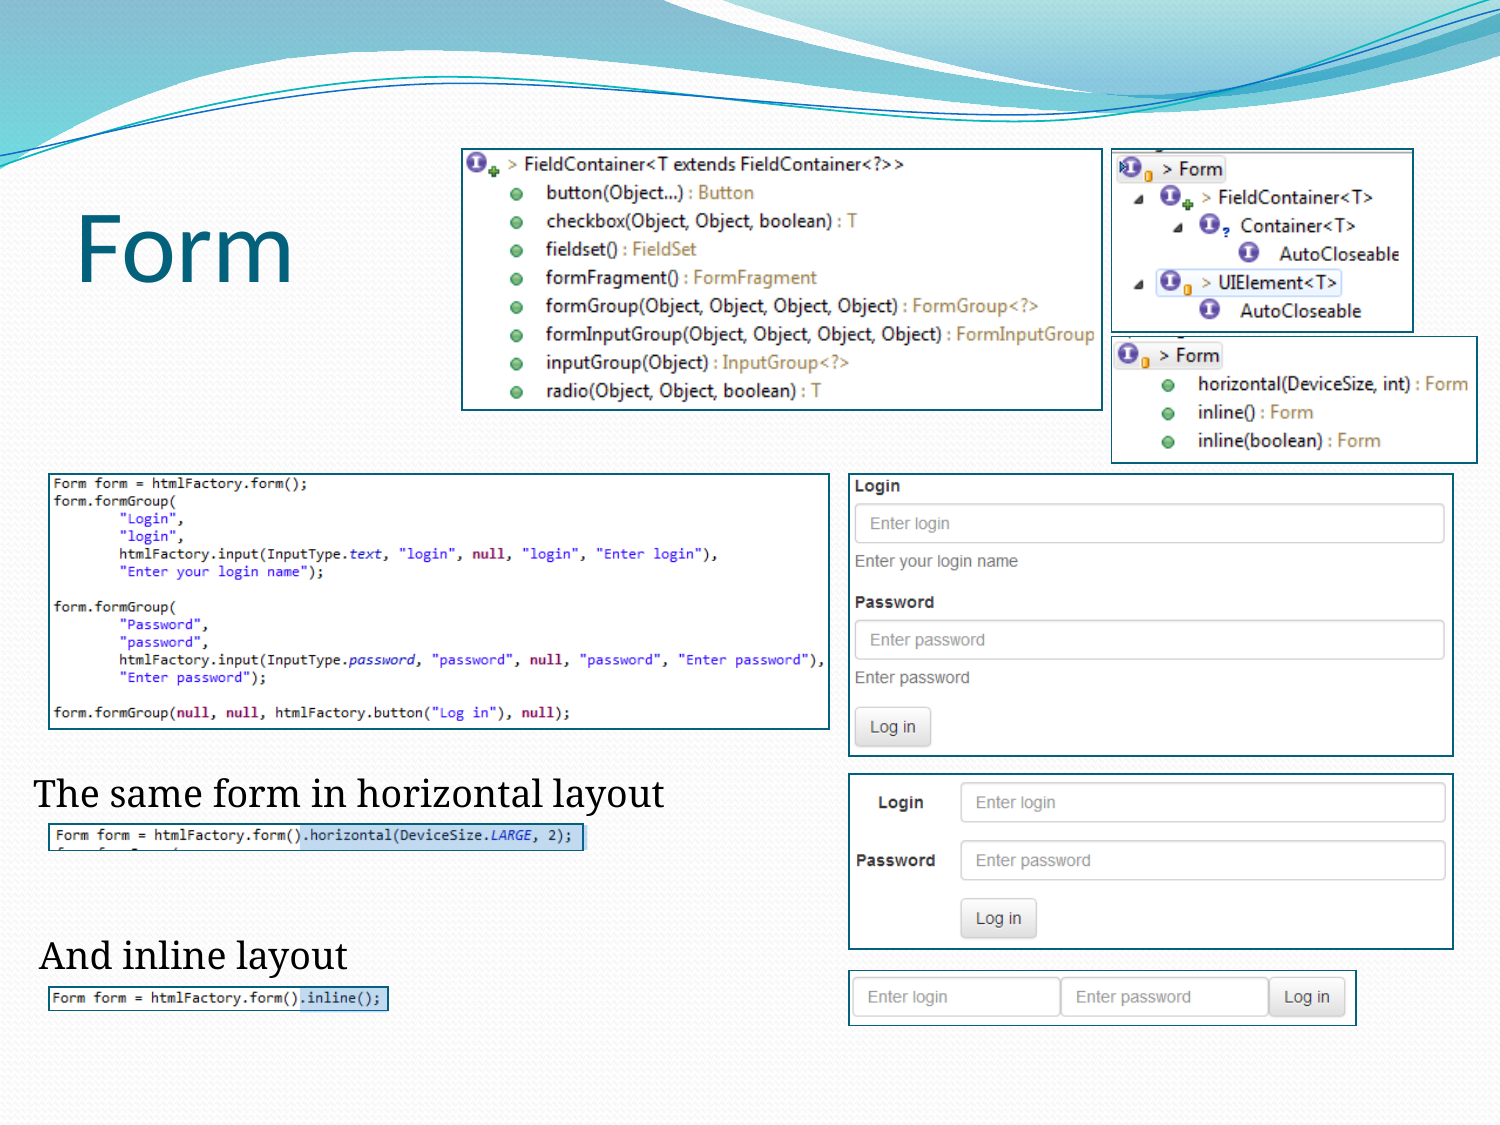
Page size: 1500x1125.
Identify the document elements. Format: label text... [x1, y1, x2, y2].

picture [51, 476, 827, 727]
picture [1113, 151, 1411, 330]
title Form [75, 115, 1425, 303]
picture [51, 989, 386, 1009]
picture [851, 776, 1451, 947]
title Account summary page [455, 151, 461, 303]
text_box And inline layout [24, 924, 364, 985]
picture [464, 151, 1100, 408]
picture [1113, 338, 1475, 461]
title Account summary page [1414, 153, 1419, 303]
picture [51, 826, 581, 849]
picture [851, 972, 1354, 1024]
text_box The same form in horizontal layout [18, 762, 681, 823]
title Themes [583, 826, 589, 852]
picture [851, 476, 1451, 754]
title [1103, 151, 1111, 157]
text_box [298, 823, 589, 832]
